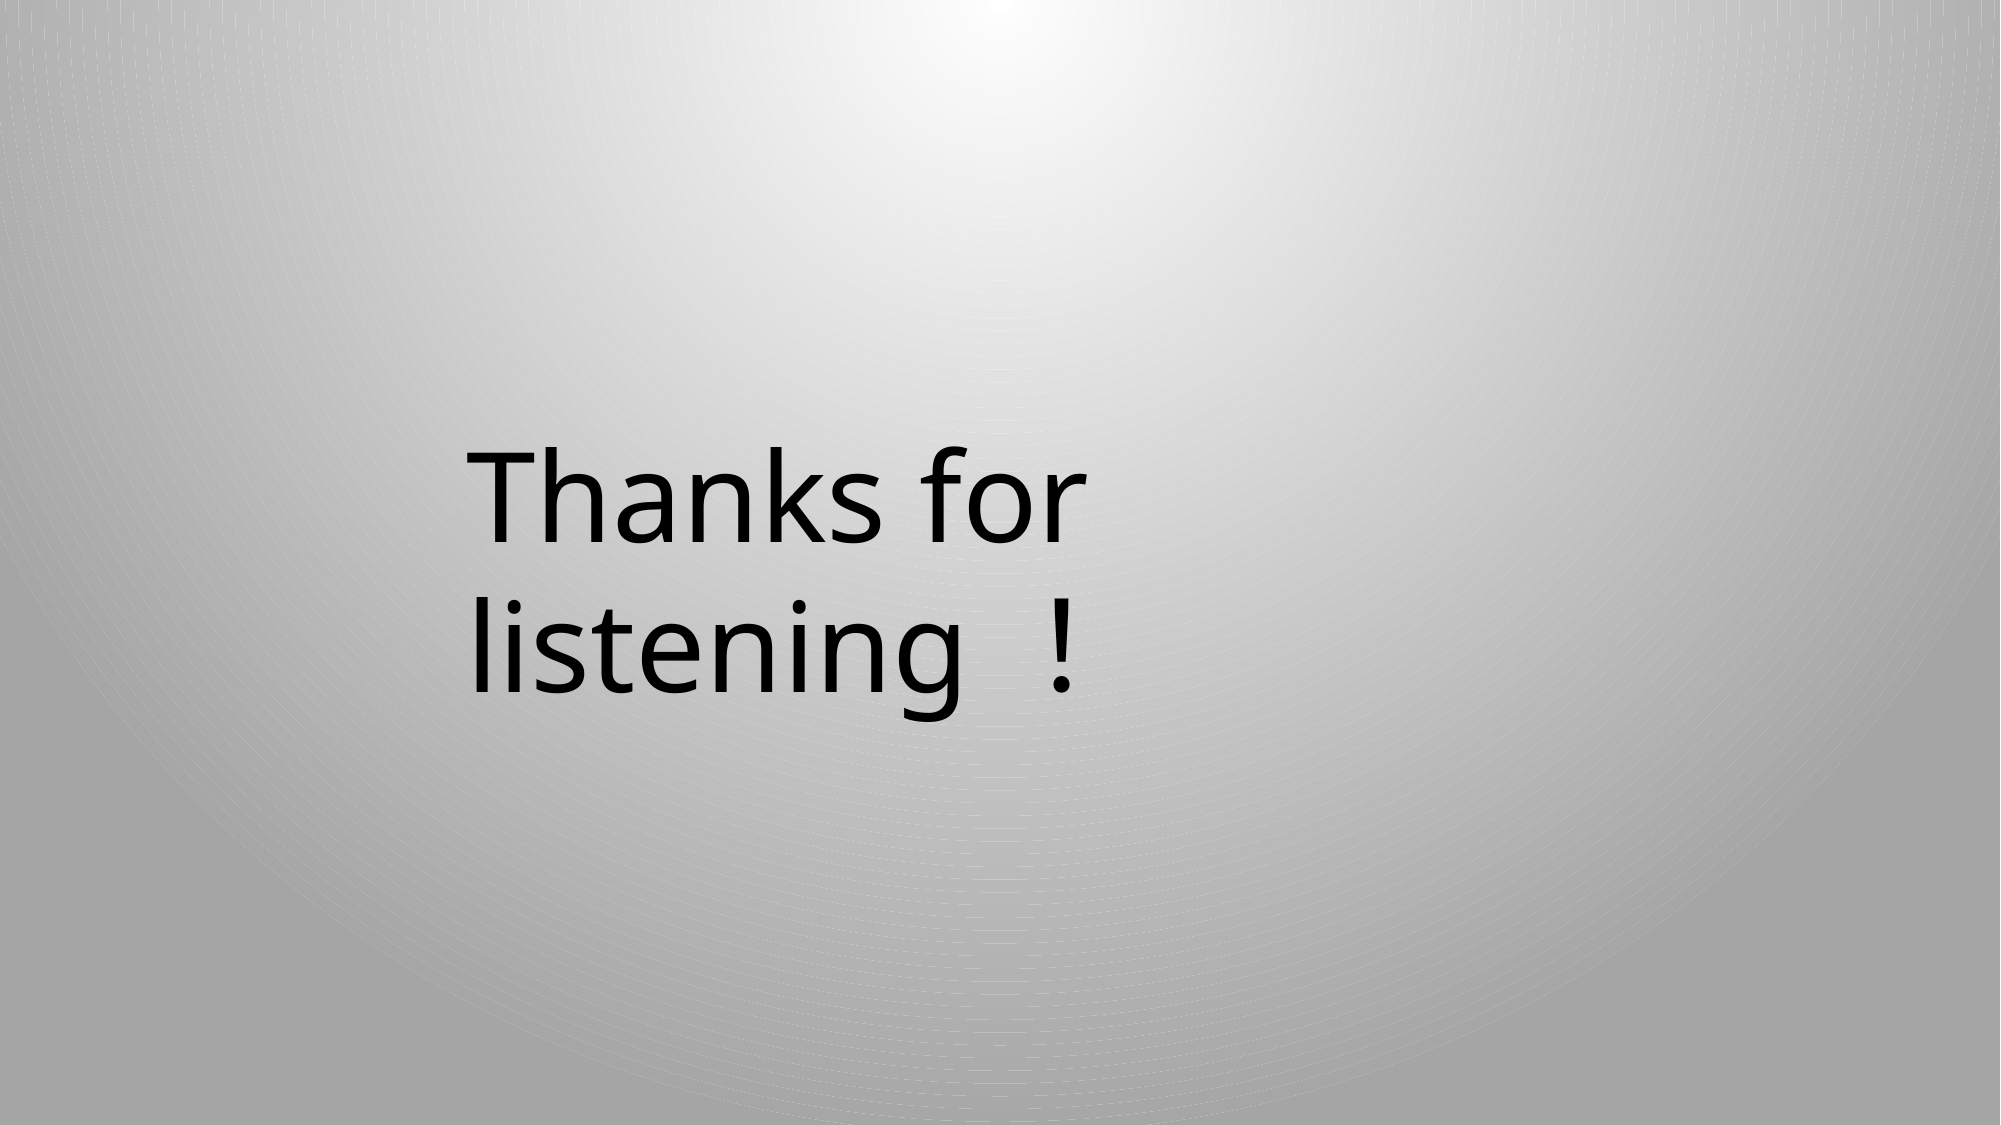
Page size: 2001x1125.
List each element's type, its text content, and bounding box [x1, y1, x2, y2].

text_box Thanks for listening！ [451, 410, 1628, 725]
